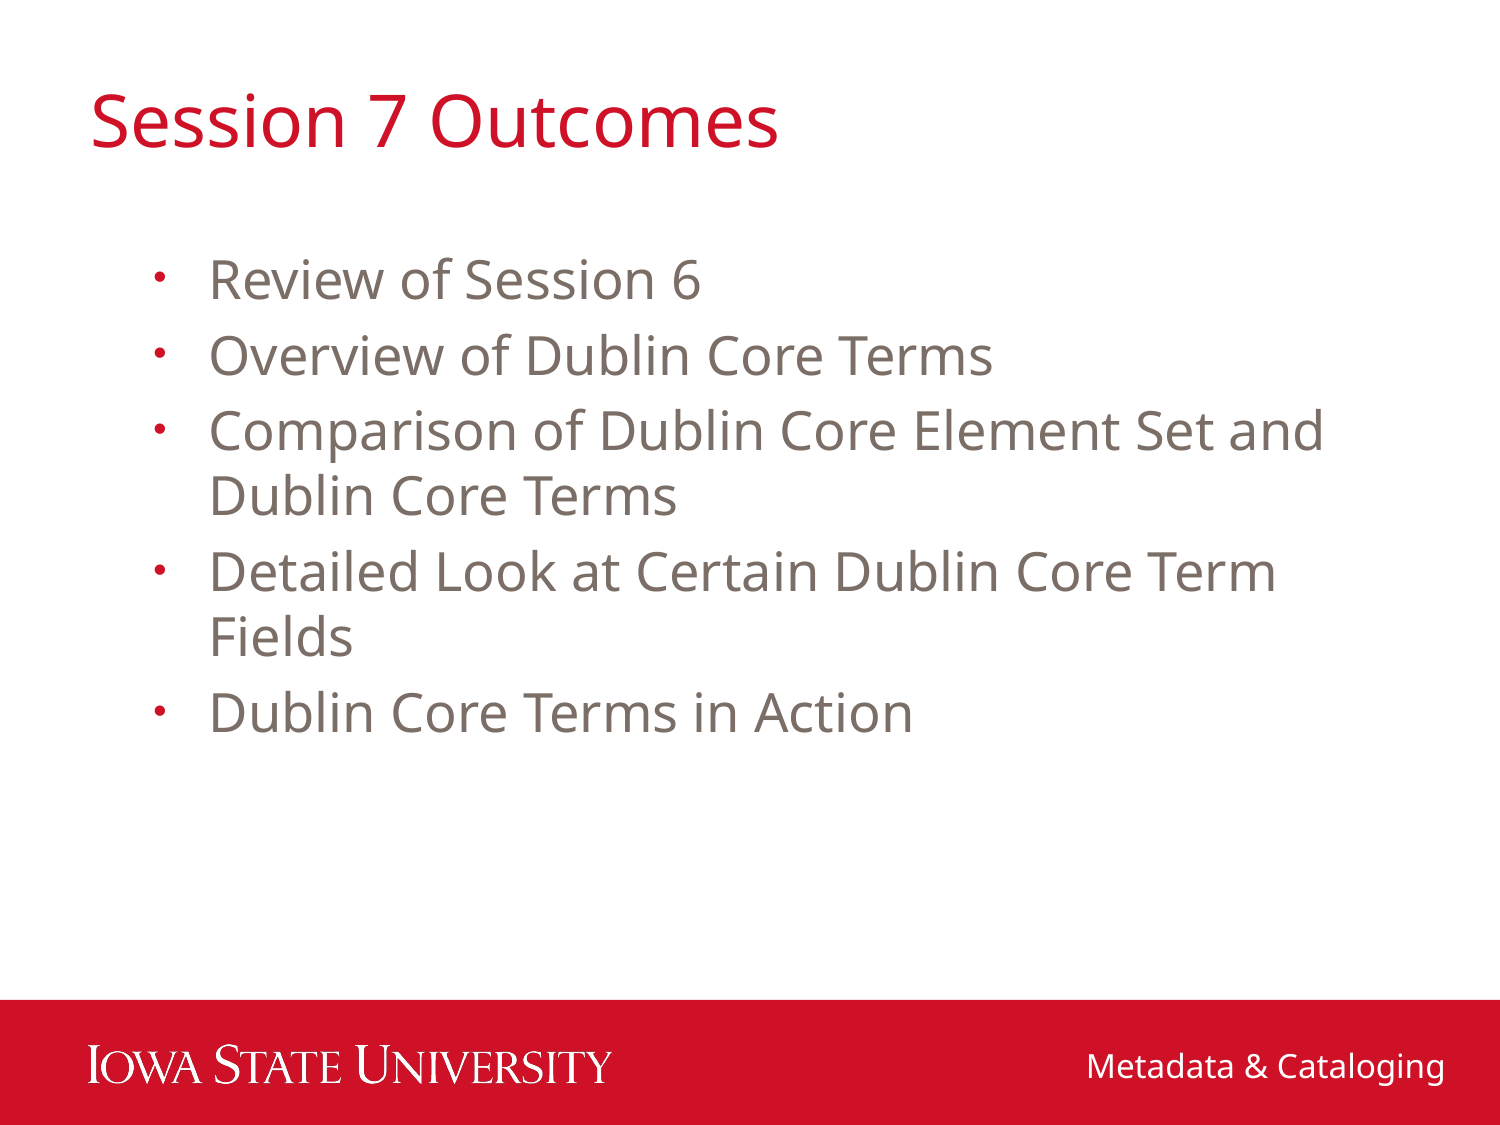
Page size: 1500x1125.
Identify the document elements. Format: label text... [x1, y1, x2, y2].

title Session 7 Outcomes [74, 24, 1351, 213]
list Review of Session 6 Overview of Dublin Core Terms Comparison of Dublin Core Element Set and Dublin Core Terms Detailed Look at Certain Dublin Core Term Fields Dublin Core Terms in Action [137, 237, 1388, 913]
picture [87, 1044, 613, 1088]
